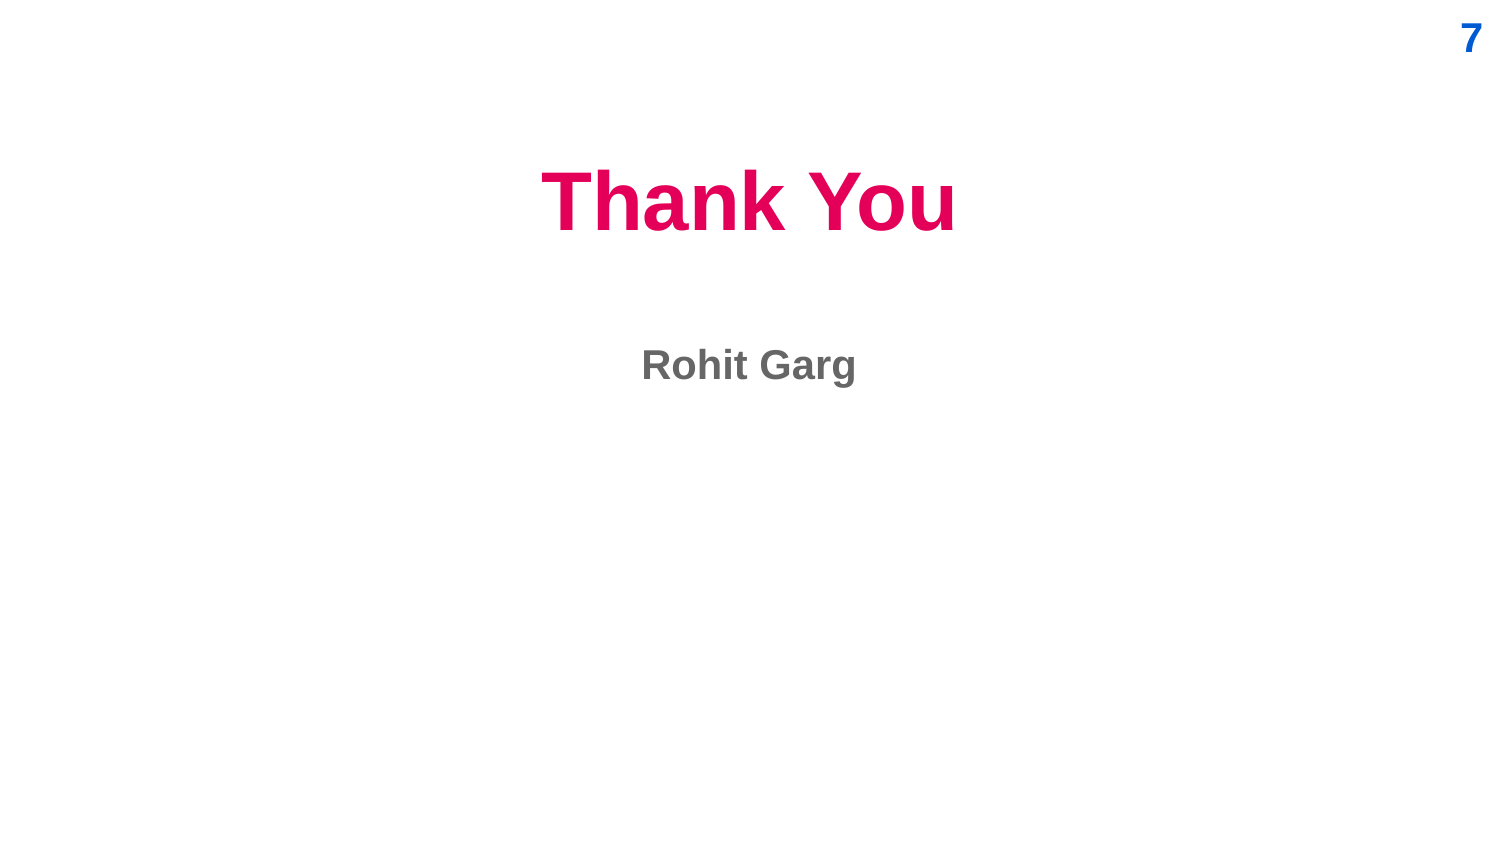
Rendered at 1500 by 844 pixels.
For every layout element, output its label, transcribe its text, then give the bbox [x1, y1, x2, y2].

slide_number 7 [1350, 0, 1499, 72]
subtitle Rohit Garg [300, 271, 1199, 694]
title Thank You [150, 121, 1350, 272]
